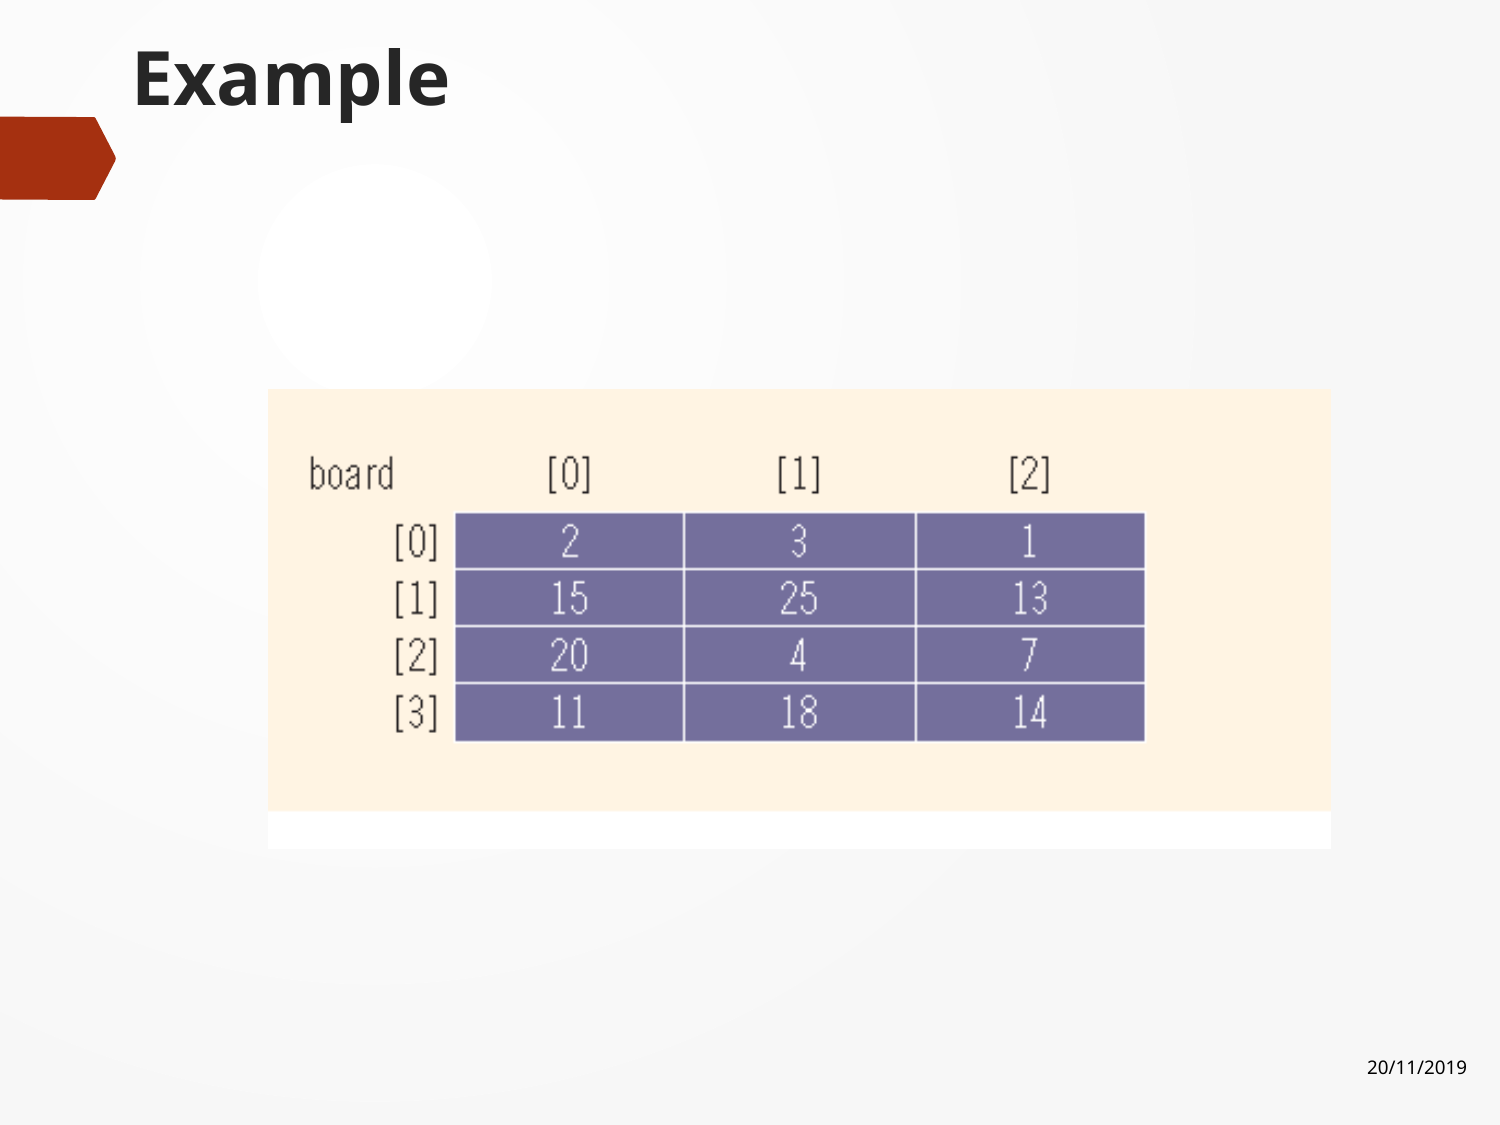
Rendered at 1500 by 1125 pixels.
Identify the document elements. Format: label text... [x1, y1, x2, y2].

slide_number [1260, 1037, 1483, 1098]
title Example [116, 23, 1483, 158]
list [268, 389, 1331, 849]
